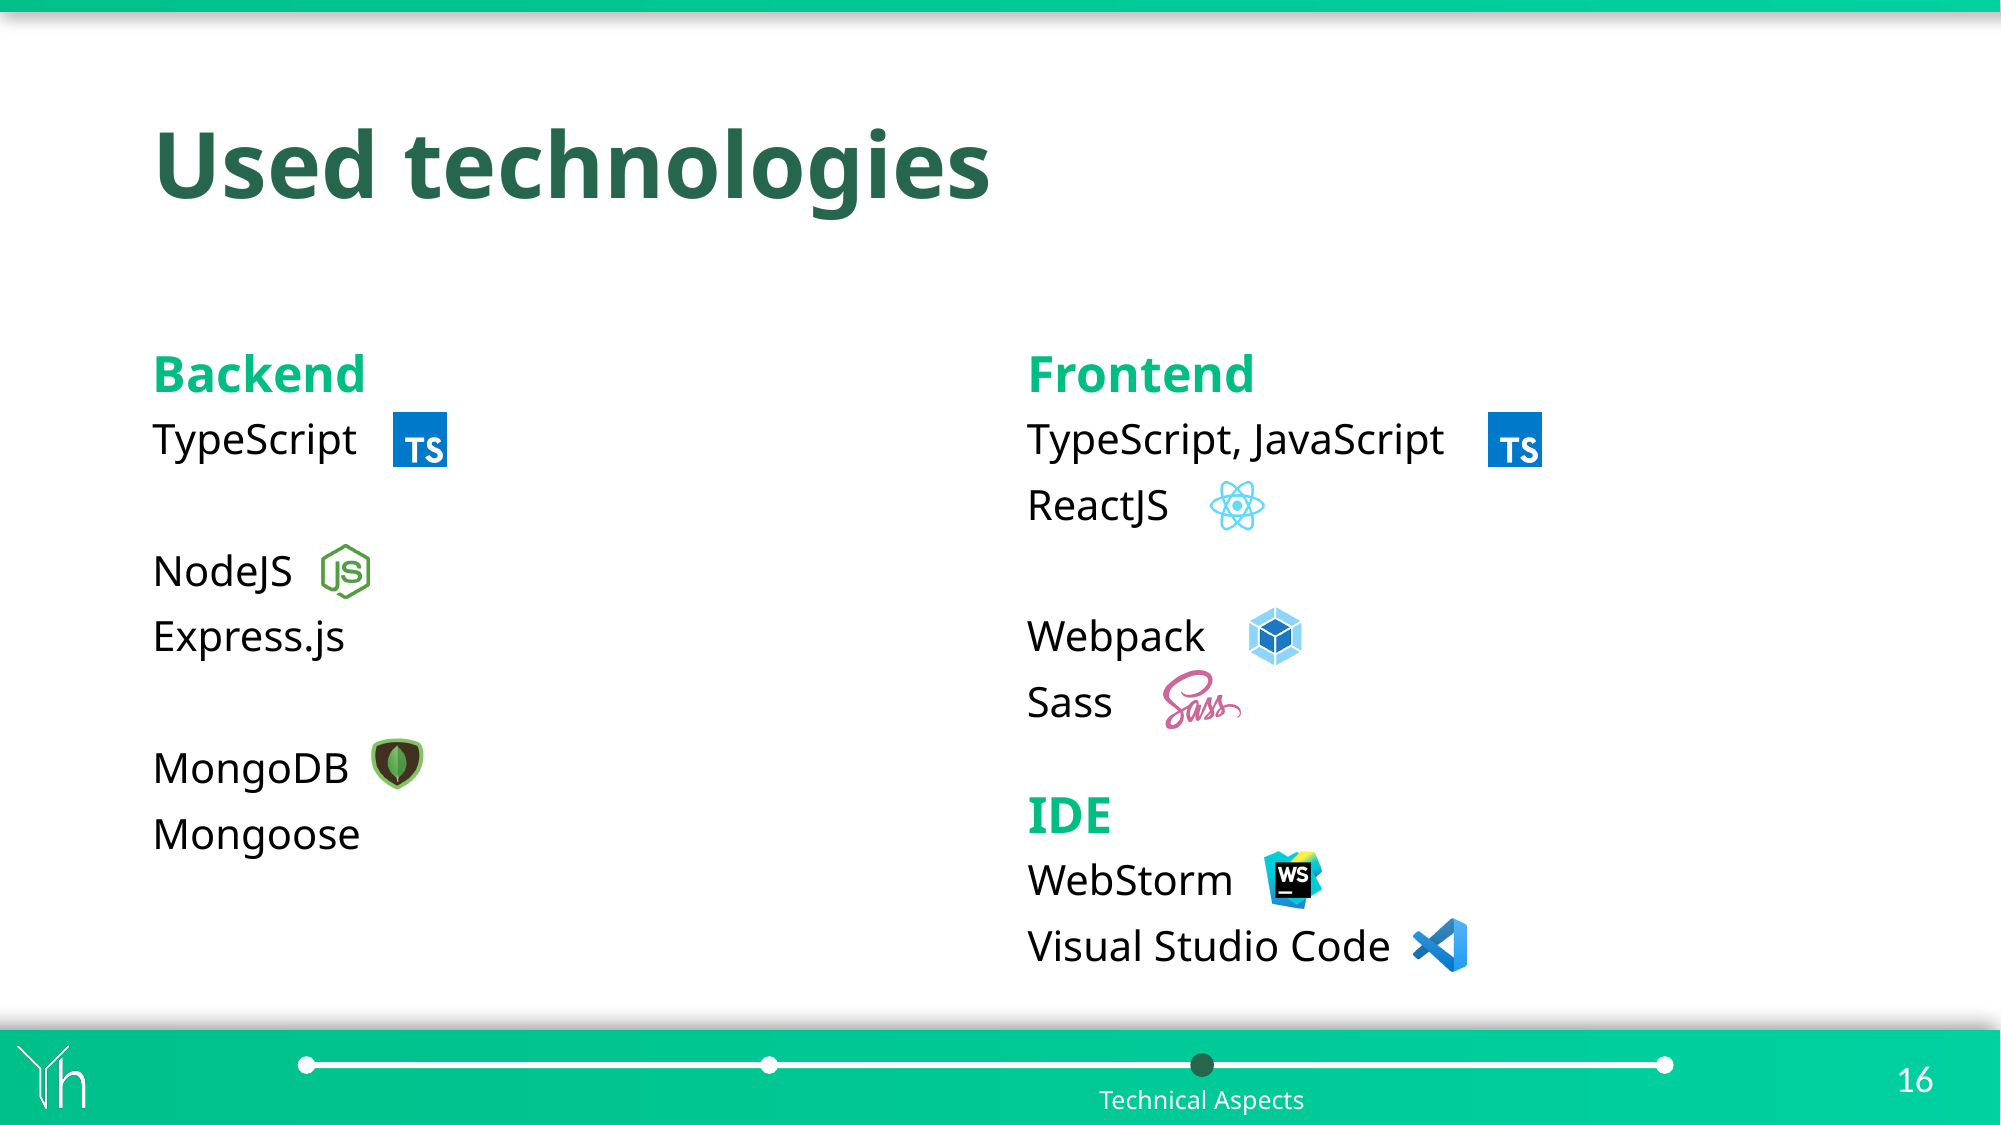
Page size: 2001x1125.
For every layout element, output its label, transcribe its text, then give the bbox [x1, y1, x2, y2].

text_box Technical Aspects [1084, 1076, 1320, 1122]
picture [393, 412, 447, 467]
list TypeScript NodeJS Express.js MongoDB Mongoose [137, 410, 984, 945]
picture [321, 544, 370, 599]
text_box [1189, 1052, 1215, 1078]
picture [1163, 595, 1316, 729]
list Frontend [1012, 275, 1863, 410]
picture [369, 738, 424, 793]
picture [1488, 412, 1542, 467]
picture [1190, 472, 1284, 539]
picture [13, 1039, 90, 1116]
list Backend [137, 275, 984, 410]
picture [1413, 918, 1467, 972]
text_box IDE [1013, 716, 1864, 852]
list TypeScript, JavaScript ReactJS Webpack Sass [1011, 410, 1863, 738]
picture [1264, 851, 1322, 909]
title Used technologies [137, 59, 1863, 278]
text_box WebStorm Visual Studio Code [1012, 851, 1863, 1008]
